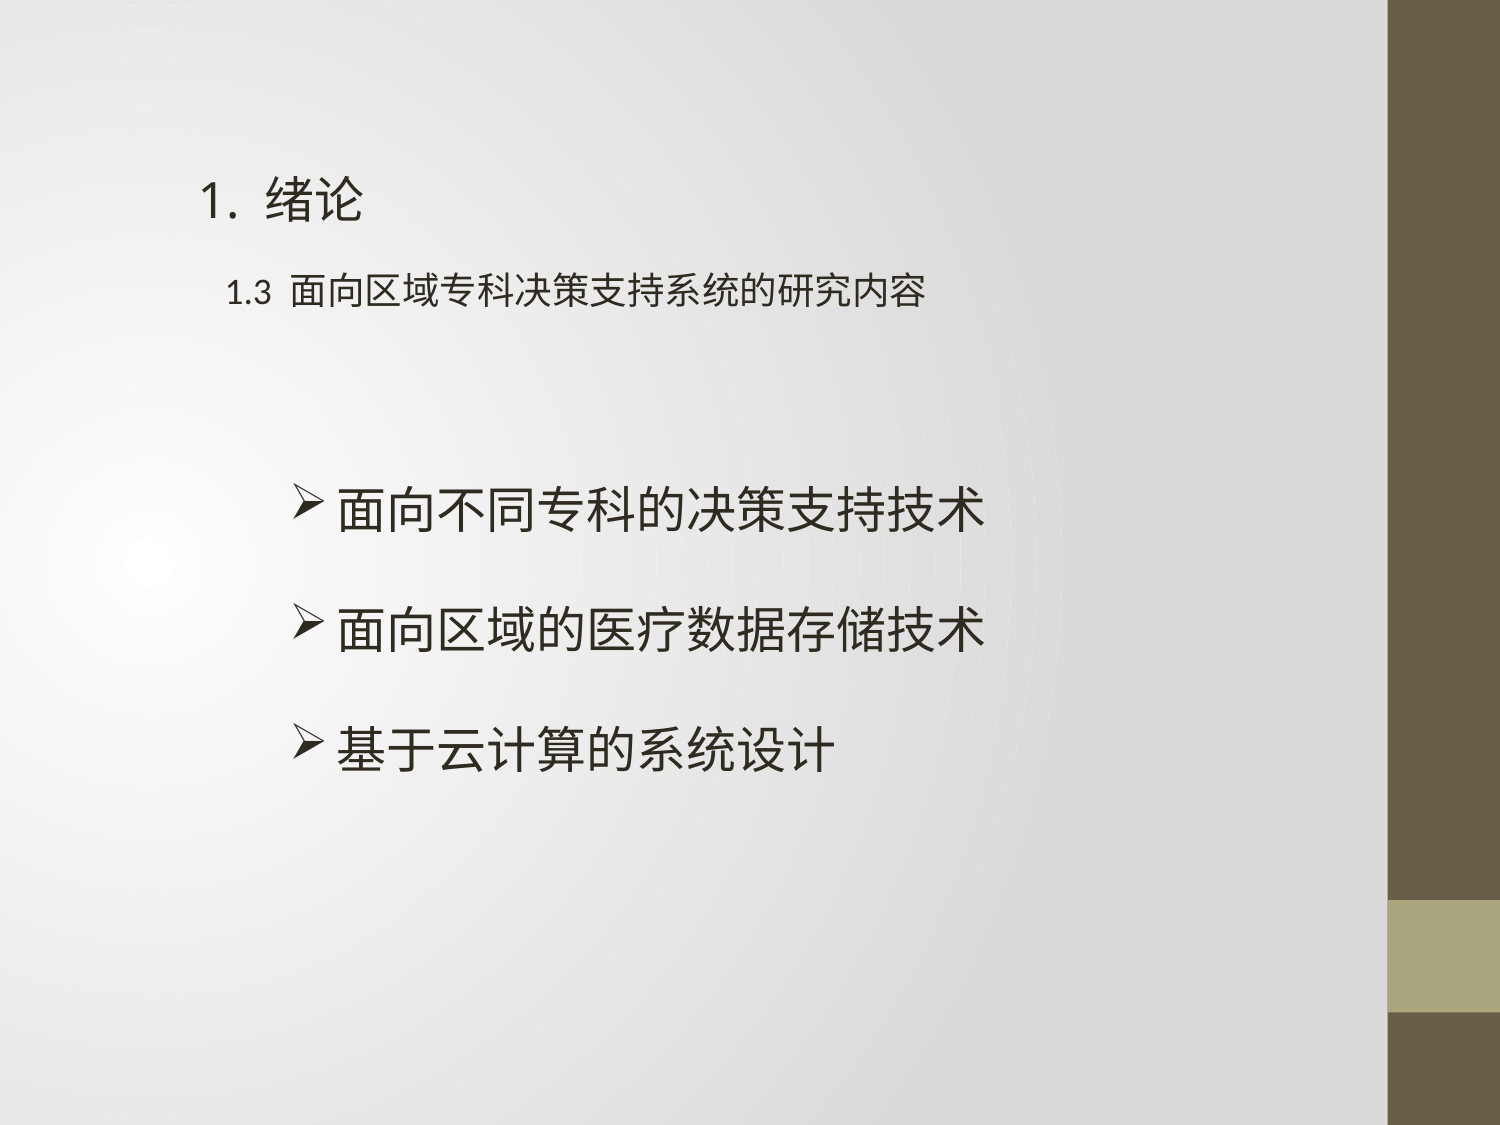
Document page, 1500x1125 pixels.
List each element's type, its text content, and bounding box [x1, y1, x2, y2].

text_box 面向不同专科的决策支持技术 面向区域的医疗数据存储技术 基于云计算的系统设计 [274, 365, 1102, 831]
text_box 1. 绪论 [183, 160, 727, 236]
text_box 1.3 面向区域专科决策支持系统的研究内容 [209, 259, 987, 365]
